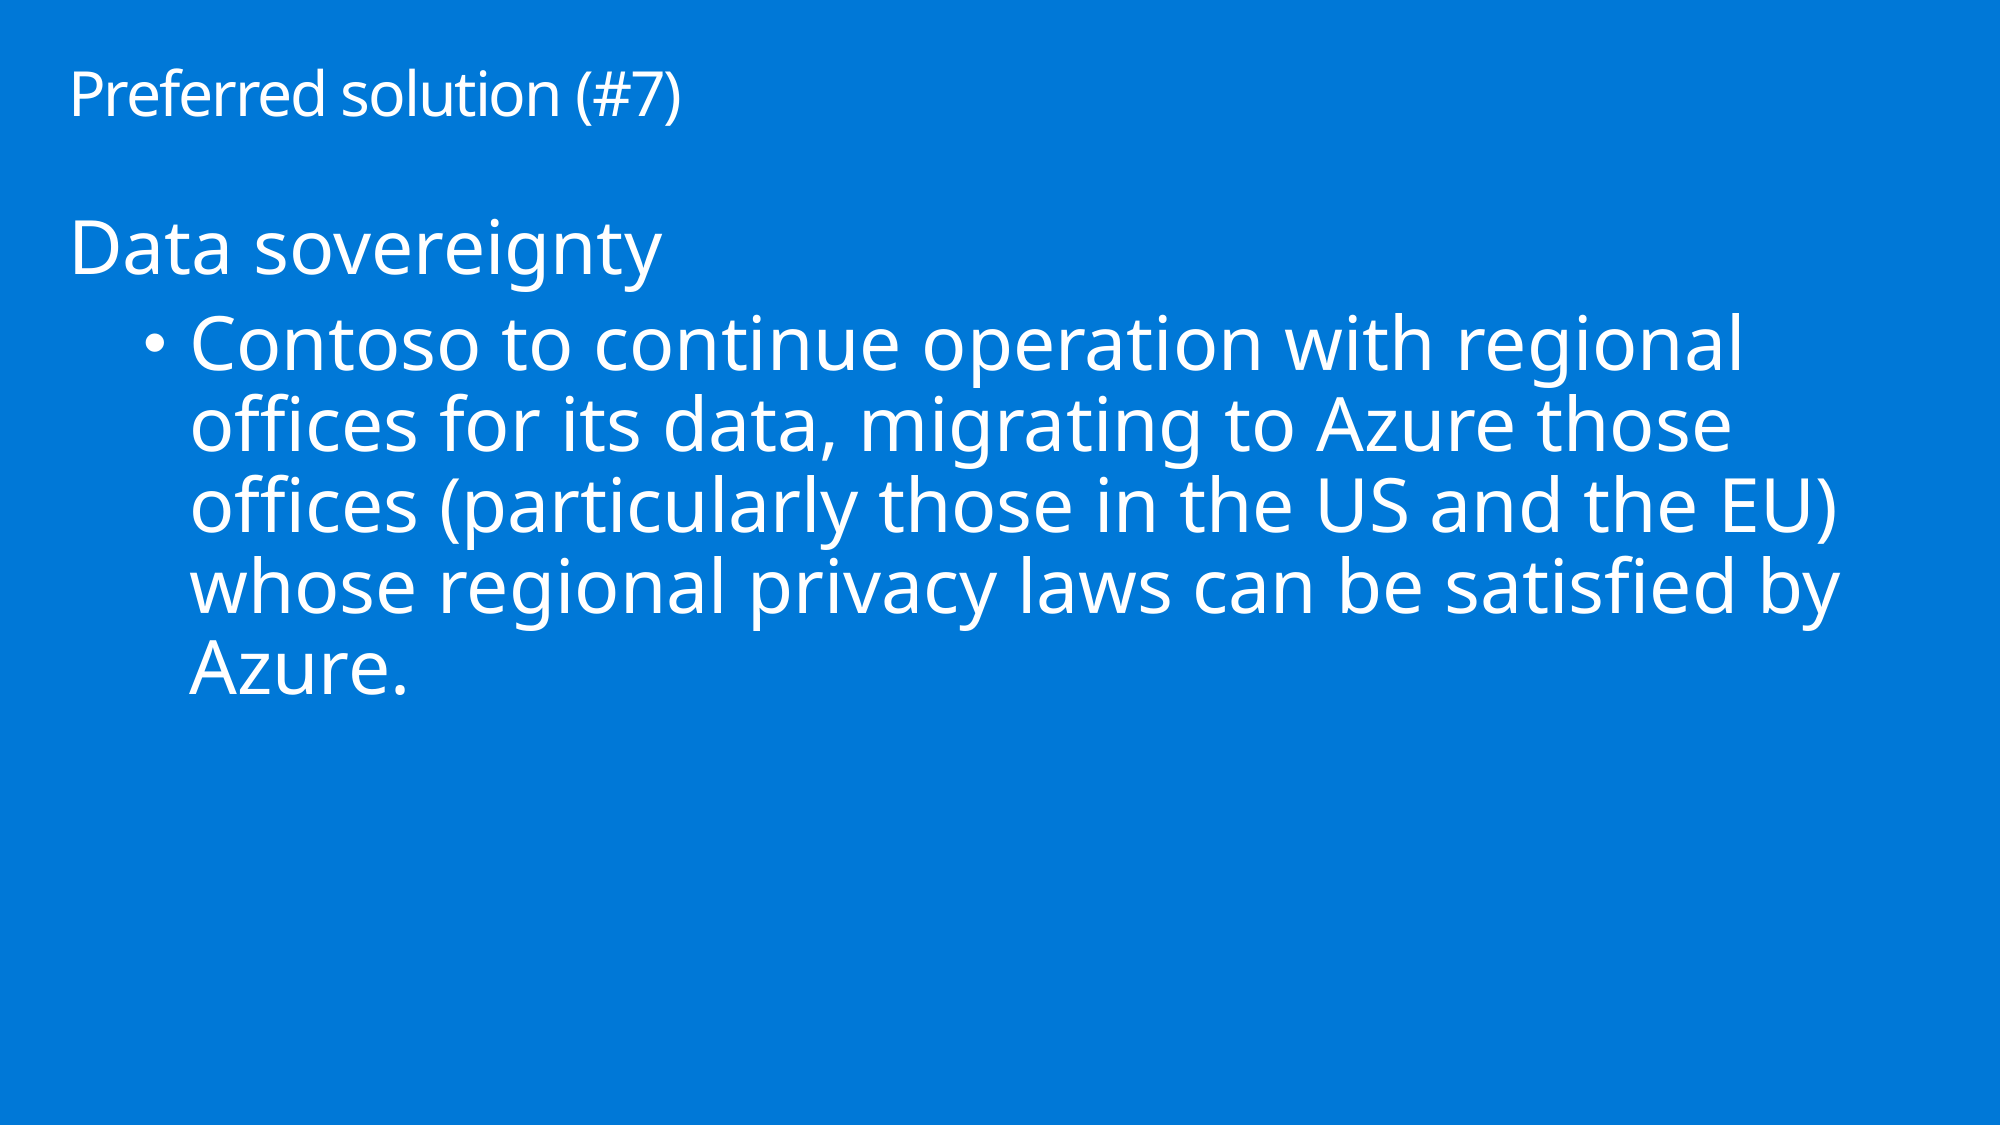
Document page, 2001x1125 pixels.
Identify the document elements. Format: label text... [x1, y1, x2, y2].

title Preferred solution (#7) [44, 47, 1957, 196]
list Data sovereignty Contoso to continue operation with regional offices for its data, migrating to Azure those offices (particularly those in the US and the EU) whose regional privacy laws can be satisfied by Azure. [44, 195, 1956, 1058]
